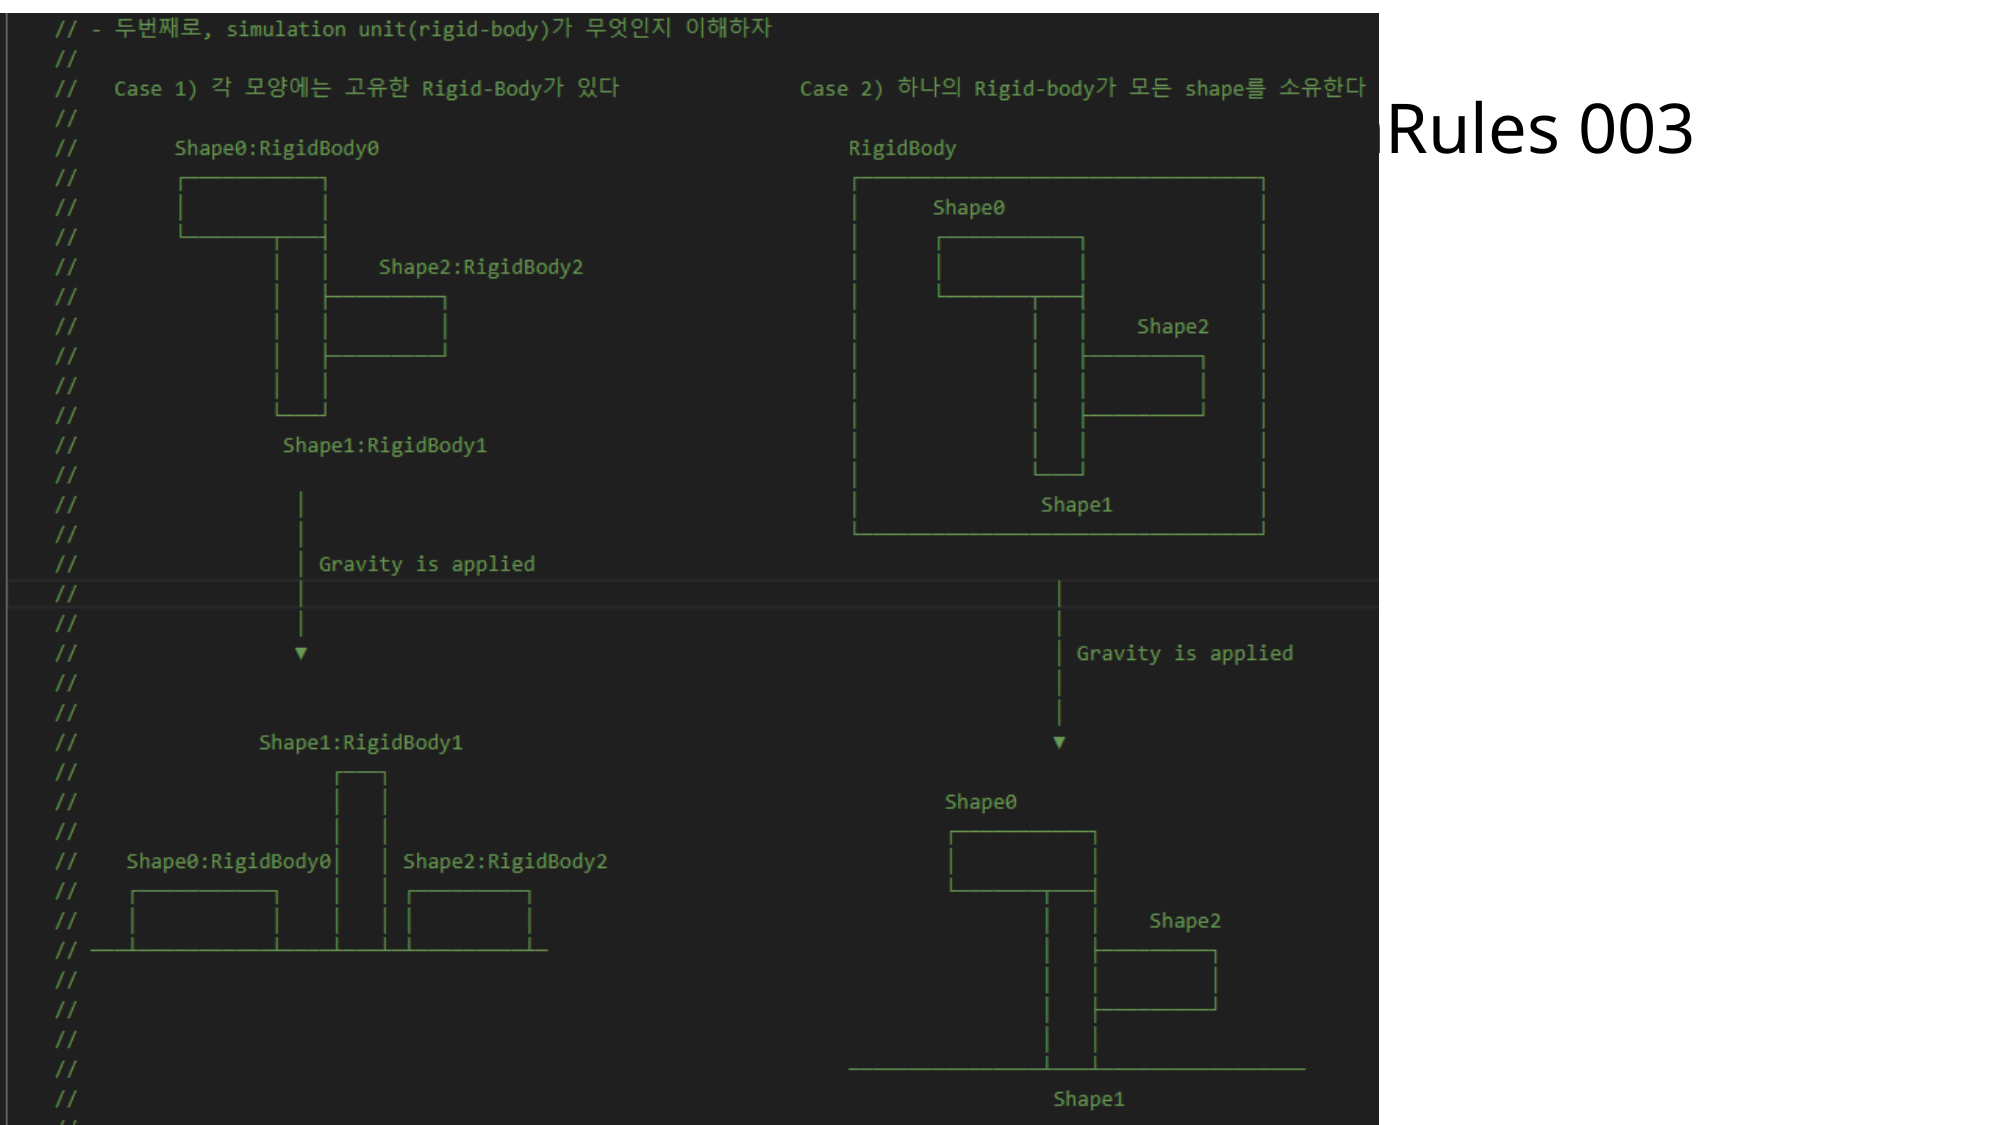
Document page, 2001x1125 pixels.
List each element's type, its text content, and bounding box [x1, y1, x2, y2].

text_box SceneComponent FAttachmentTransformRules 003 [1379, 67, 1760, 195]
picture [0, 13, 1379, 1125]
